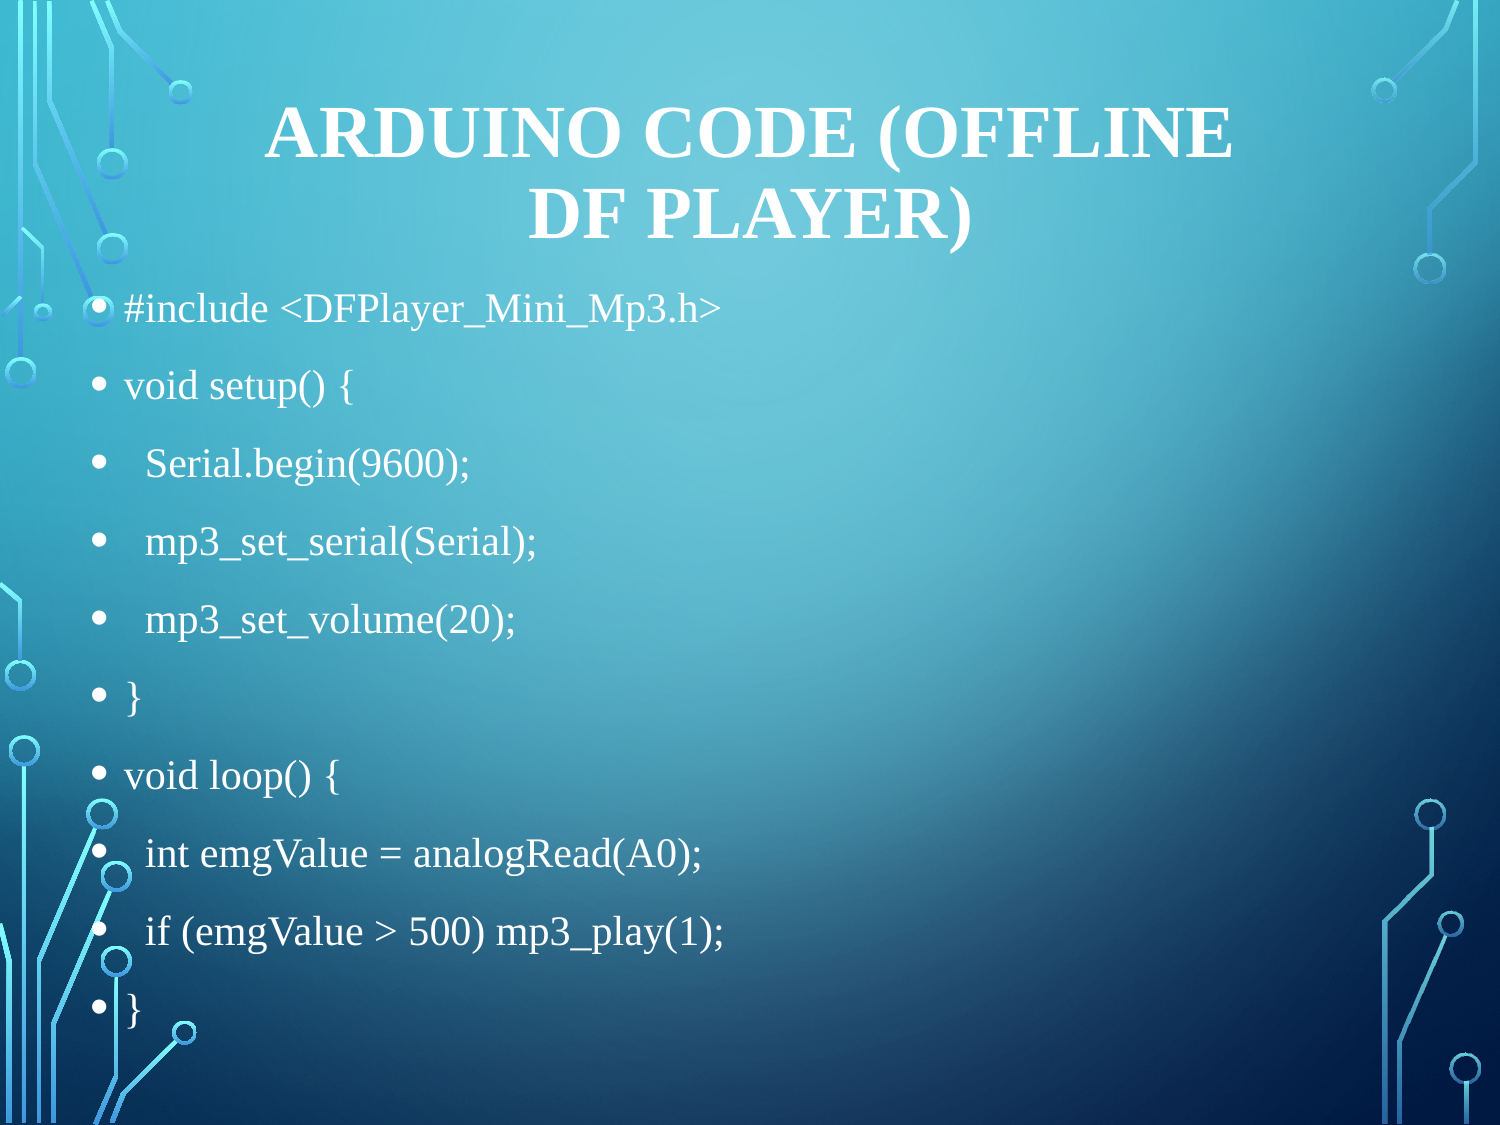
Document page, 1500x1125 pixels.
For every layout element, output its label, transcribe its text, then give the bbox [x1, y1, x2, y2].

list #include <DFPlayer_Mini_Mp3.h> void setup() { Serial.begin(9600); mp3_set_serial(Serial); mp3_set_volume(20); } void loop() { int emgValue = analogRead(A0); if (emgValue > 500) mp3_play(1); } [75, 262, 1425, 1041]
title Arduino Code (Offline DF Player) [193, 84, 1309, 262]
